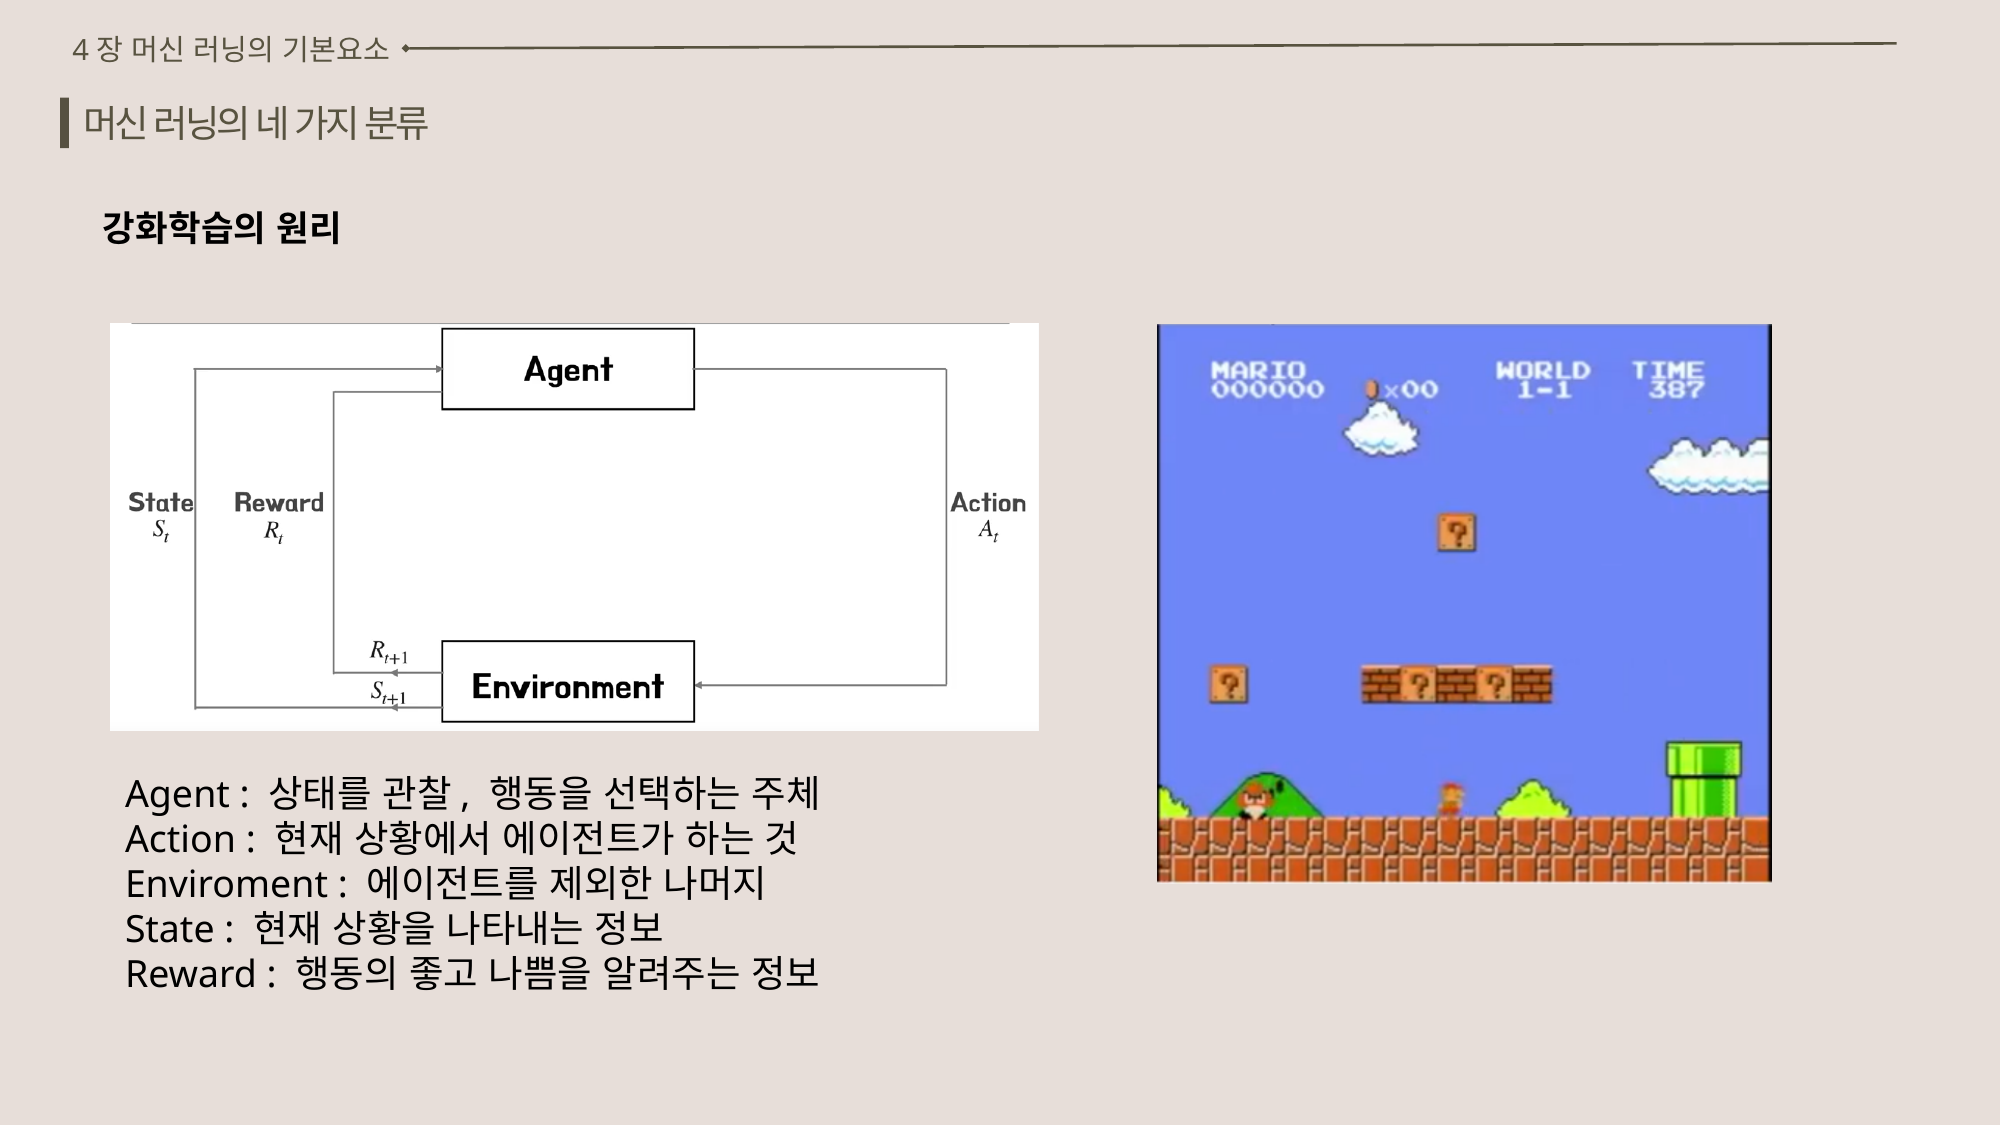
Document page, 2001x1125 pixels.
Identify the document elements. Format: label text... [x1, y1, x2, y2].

picture [110, 323, 1039, 731]
text_box 4장 머신 러닝의 기본요소 [57, 23, 406, 74]
text_box Agent : 상태를 관찰, 행동을 선택하는 주체 Action : 현재 상황에서 에이전트가 하는 것 Enviroment : 에이전트를 제외한 나머지 State : 현재 상황을 나타내는 정보 Reward : 행동의 좋고 나쁨을 알려주는 정보 [110, 762, 943, 1003]
text_box 강화학습의 원리 [88, 198, 742, 256]
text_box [417, 43, 1897, 49]
picture [1157, 324, 1772, 884]
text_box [60, 92, 636, 154]
